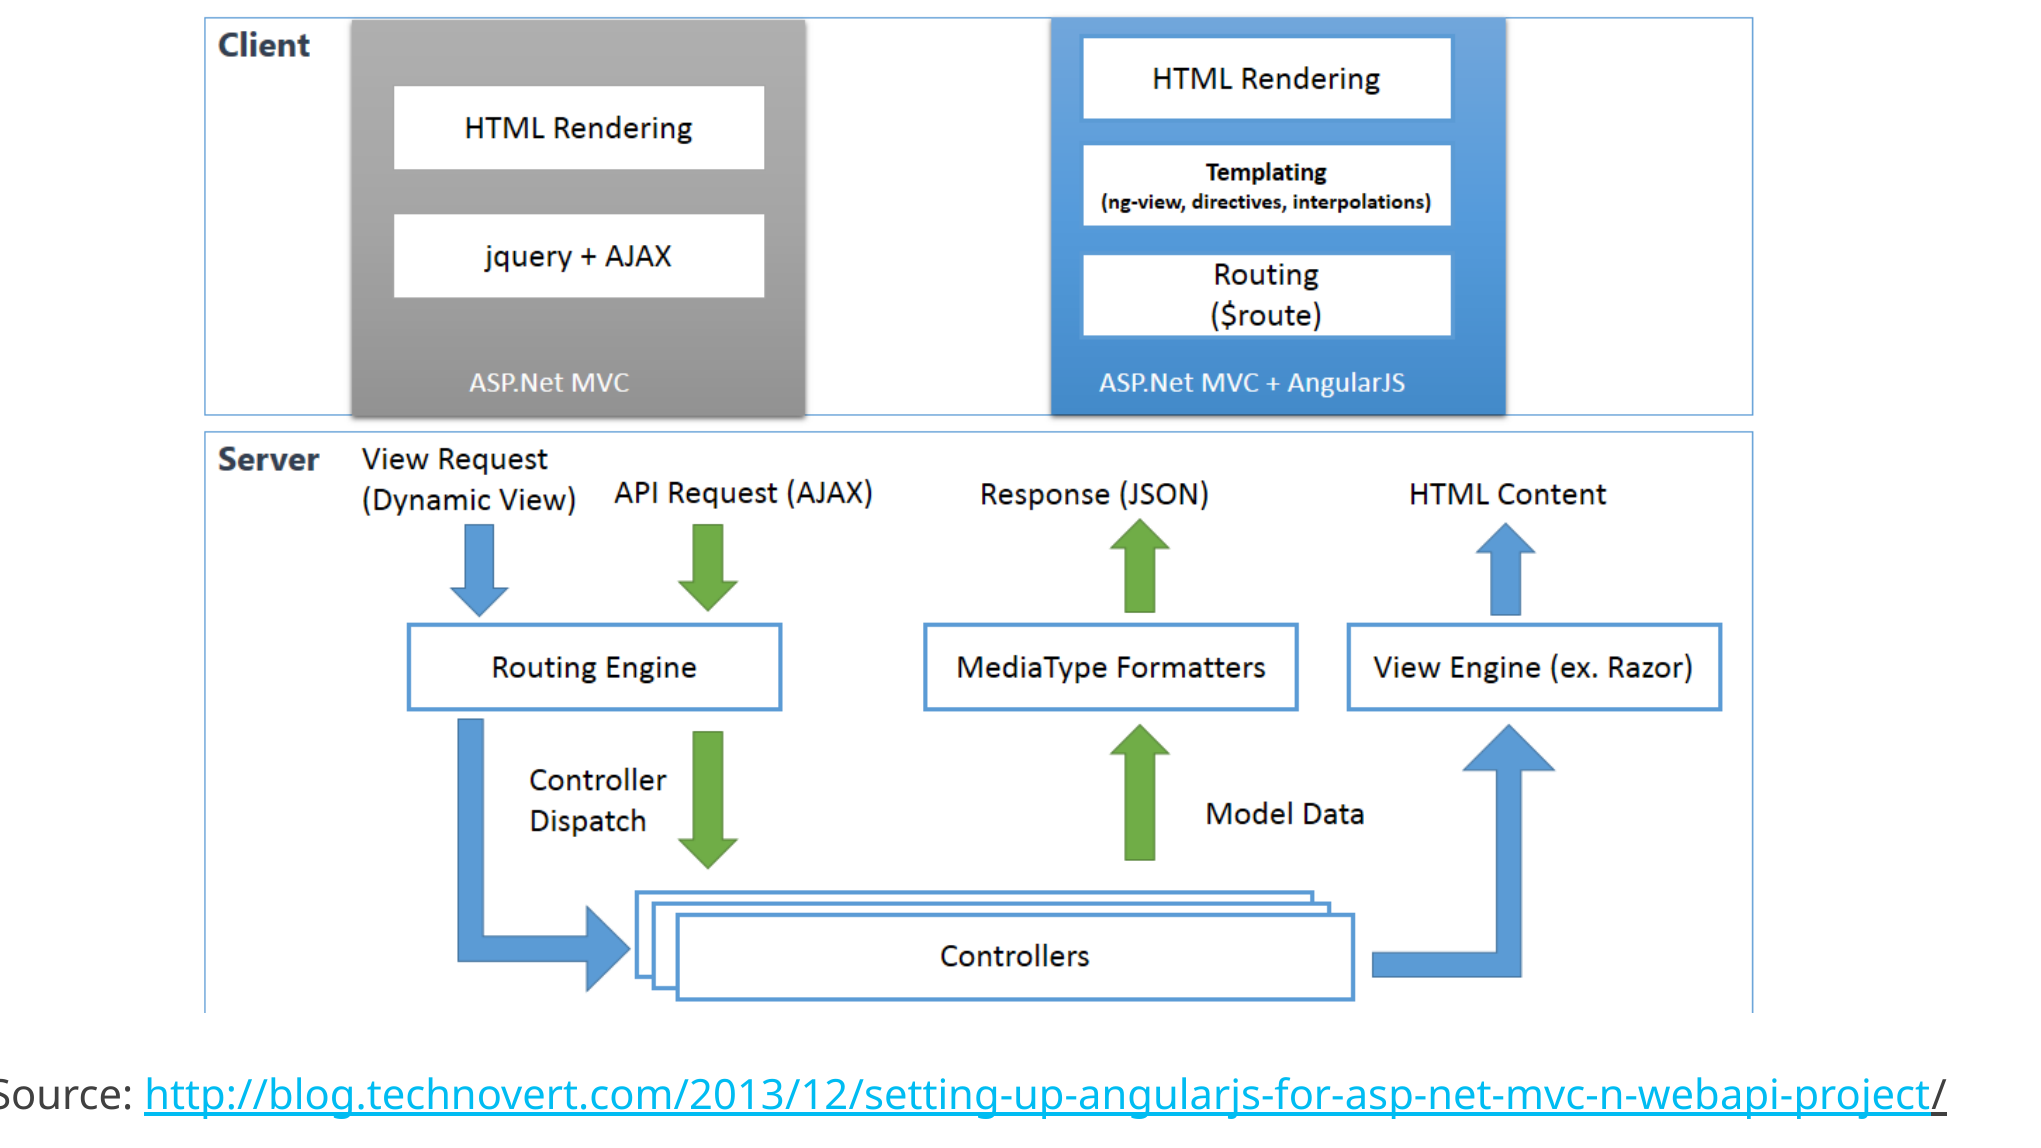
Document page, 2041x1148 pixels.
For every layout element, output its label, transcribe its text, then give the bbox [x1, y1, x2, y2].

picture [119, 0, 1921, 1013]
text_box Source: http://blog.technovert.com/2013/12/setting-up-angularjs-for-asp-net-mvc-n-webapi-project/ [0, 1044, 1988, 1144]
